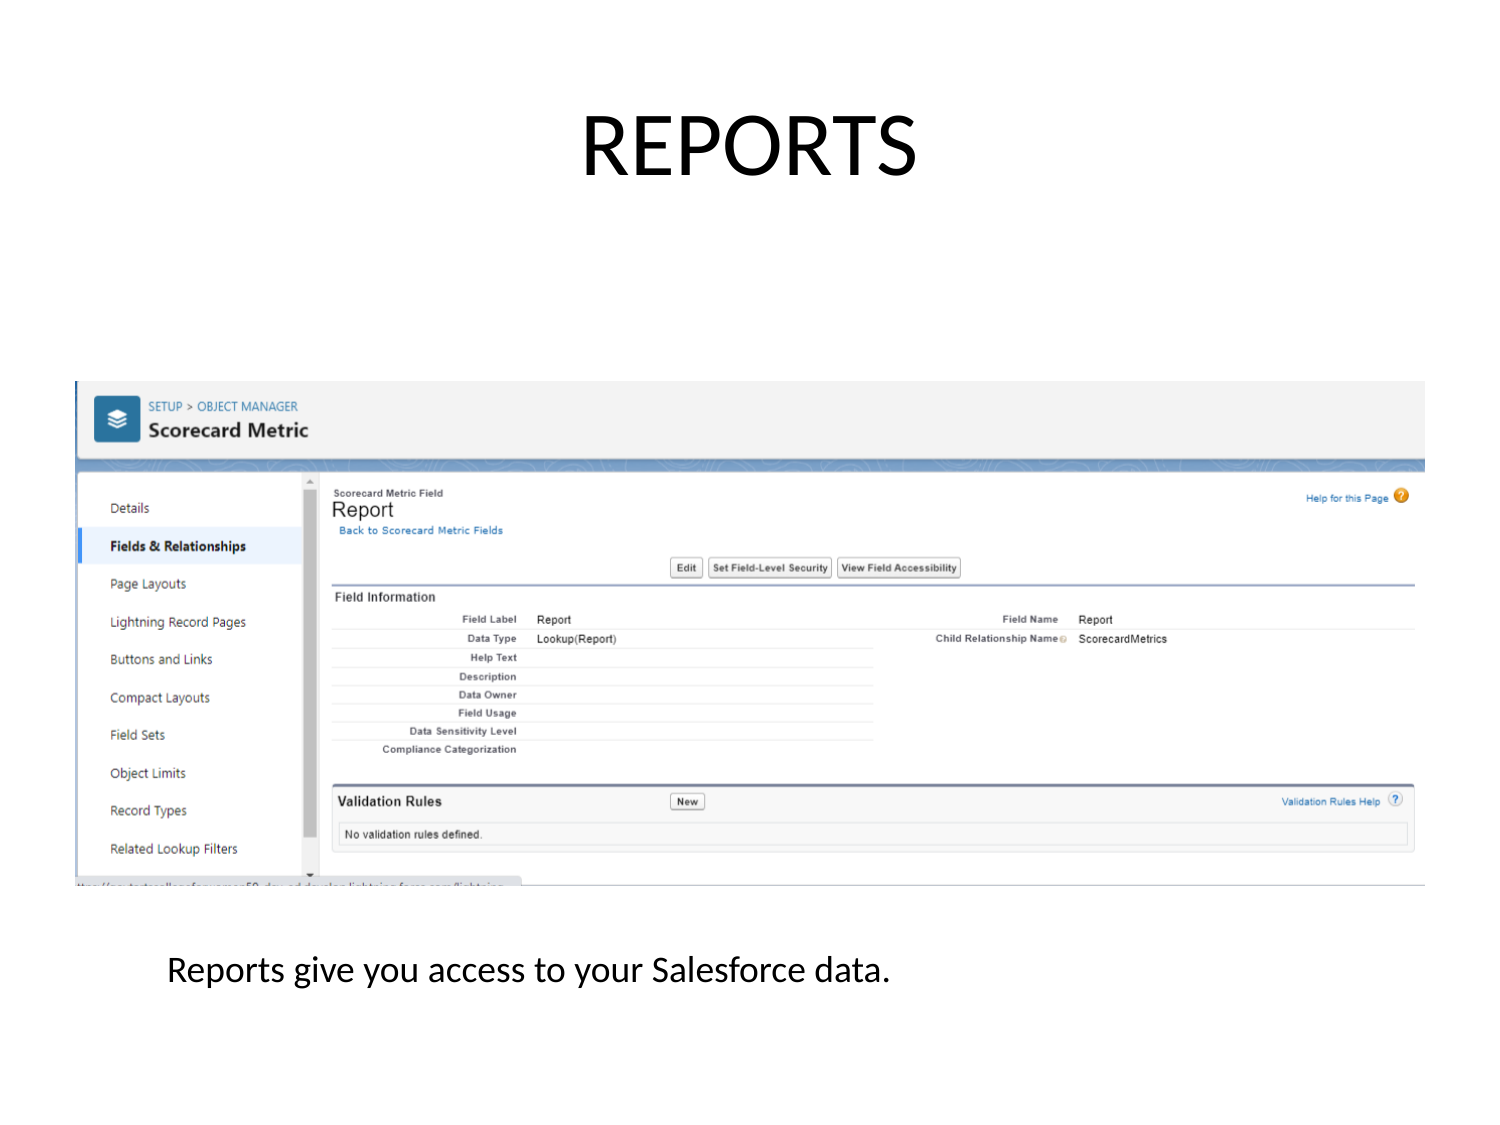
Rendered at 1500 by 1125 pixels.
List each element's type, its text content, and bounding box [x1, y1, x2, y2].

title REPORTS [75, 45, 1425, 233]
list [74, 381, 1426, 887]
text_box Reports give you access to your Salesforce data. [152, 937, 1266, 998]
